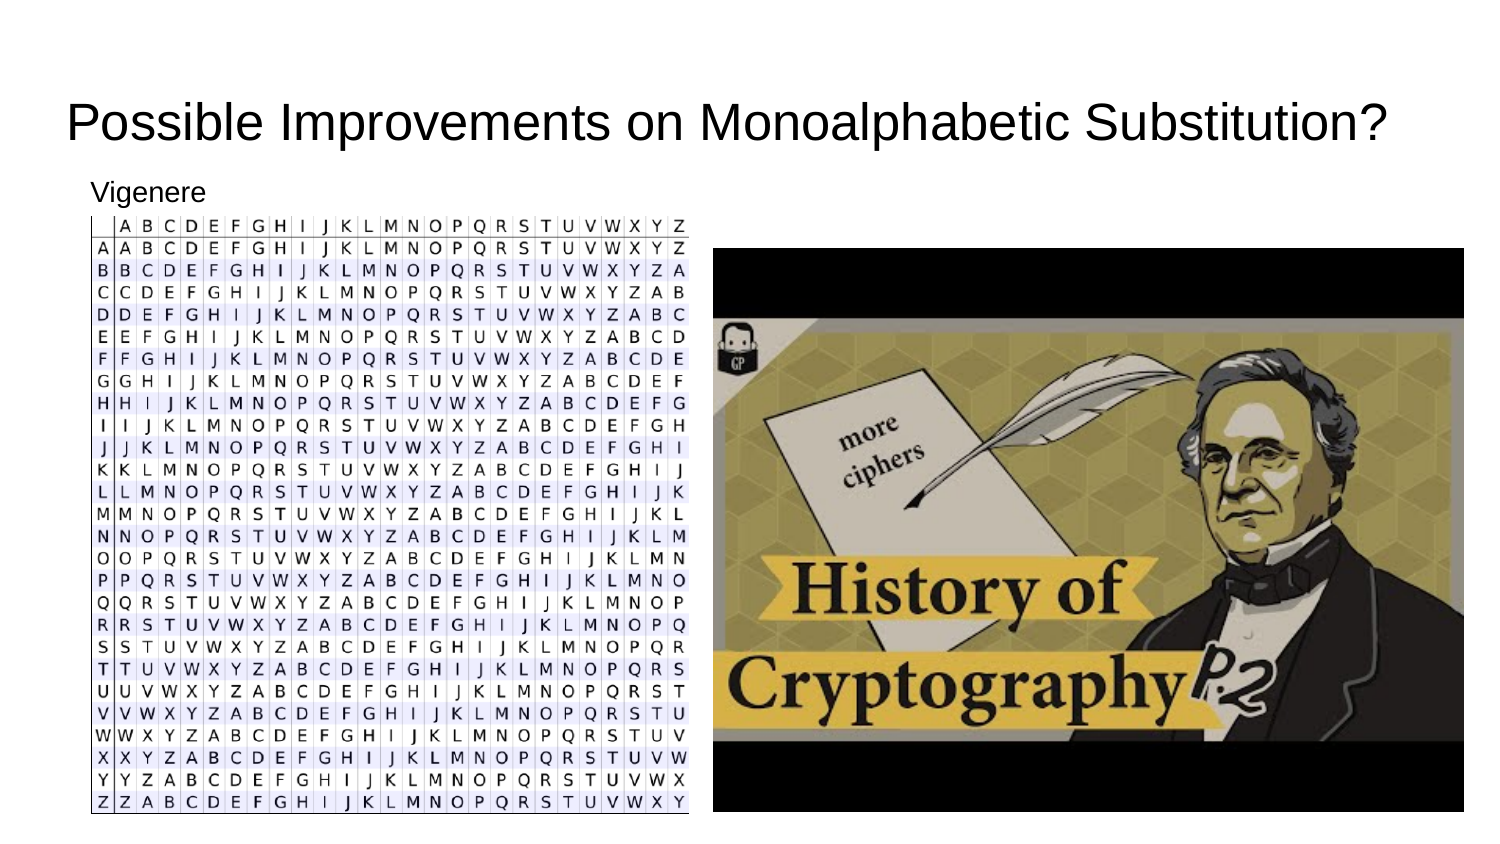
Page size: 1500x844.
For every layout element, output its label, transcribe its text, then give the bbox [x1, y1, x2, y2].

title Possible Improvements on Monoalphabetic Substitution? [51, 72, 1449, 167]
text_box Vigenere [75, 157, 752, 223]
picture [91, 216, 689, 815]
picture [713, 248, 1464, 812]
